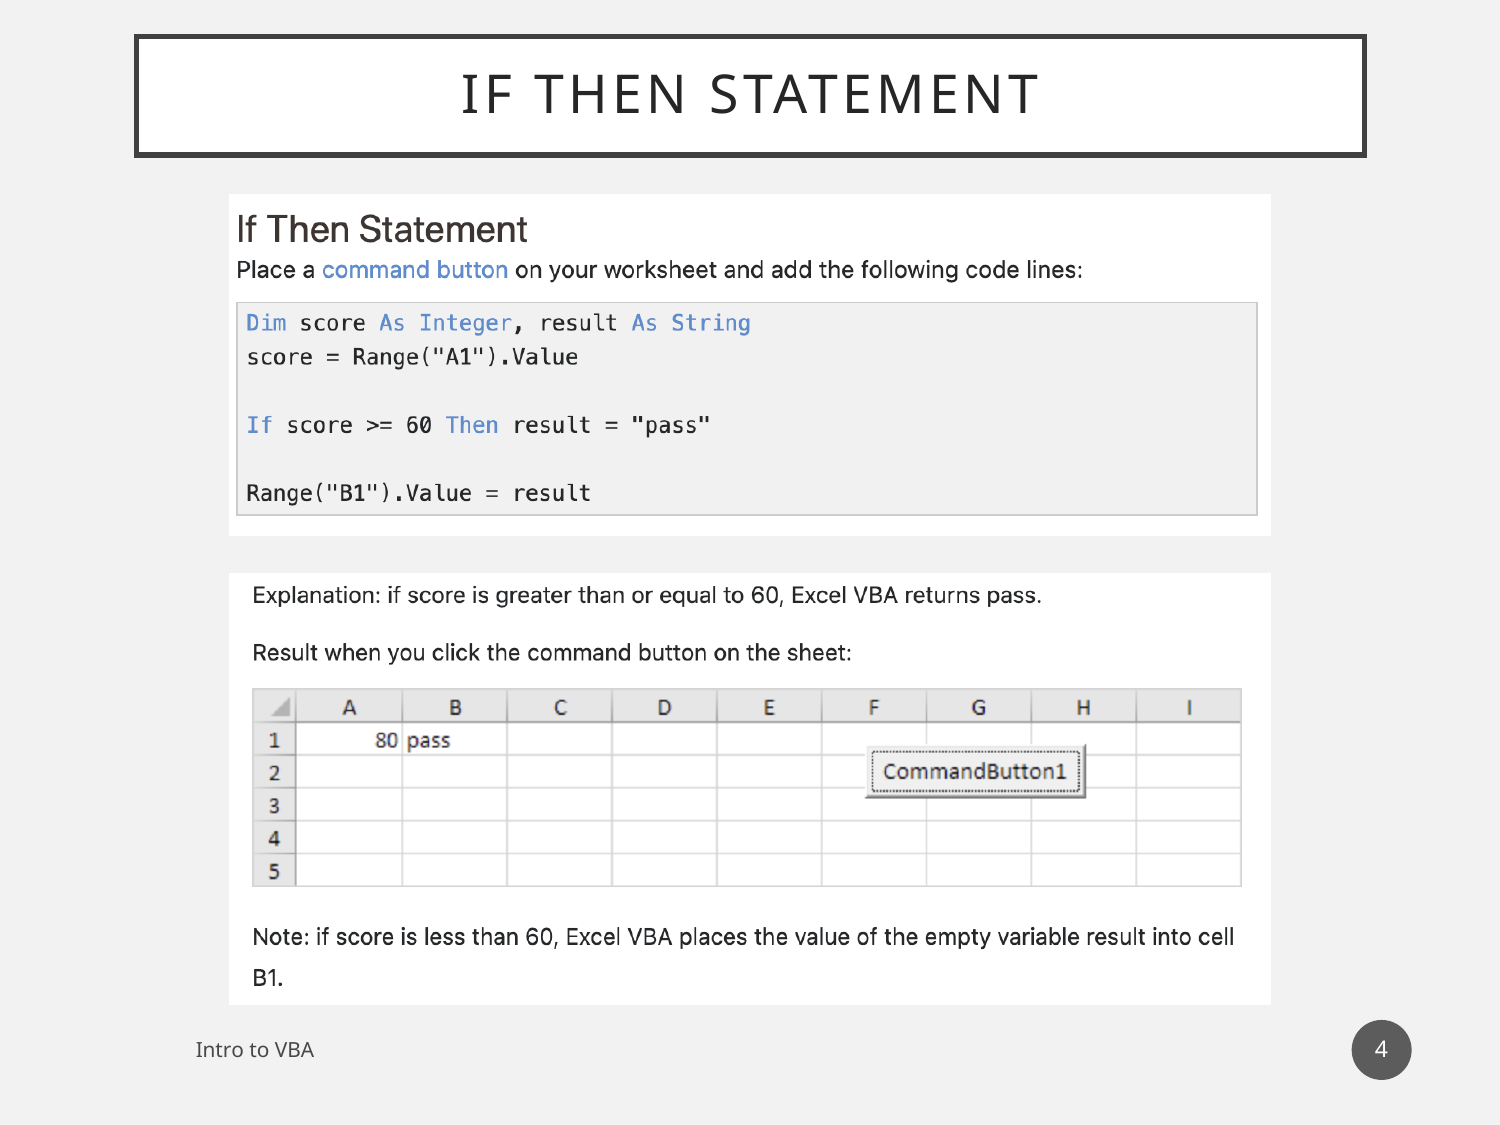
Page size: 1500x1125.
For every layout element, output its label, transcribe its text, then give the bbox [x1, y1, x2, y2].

slide_number 4 [1351, 1019, 1412, 1080]
footer Intro to VBA [180, 1023, 929, 1076]
picture [229, 194, 1271, 536]
picture [229, 573, 1271, 1005]
title If Then Statement [134, 34, 1367, 158]
